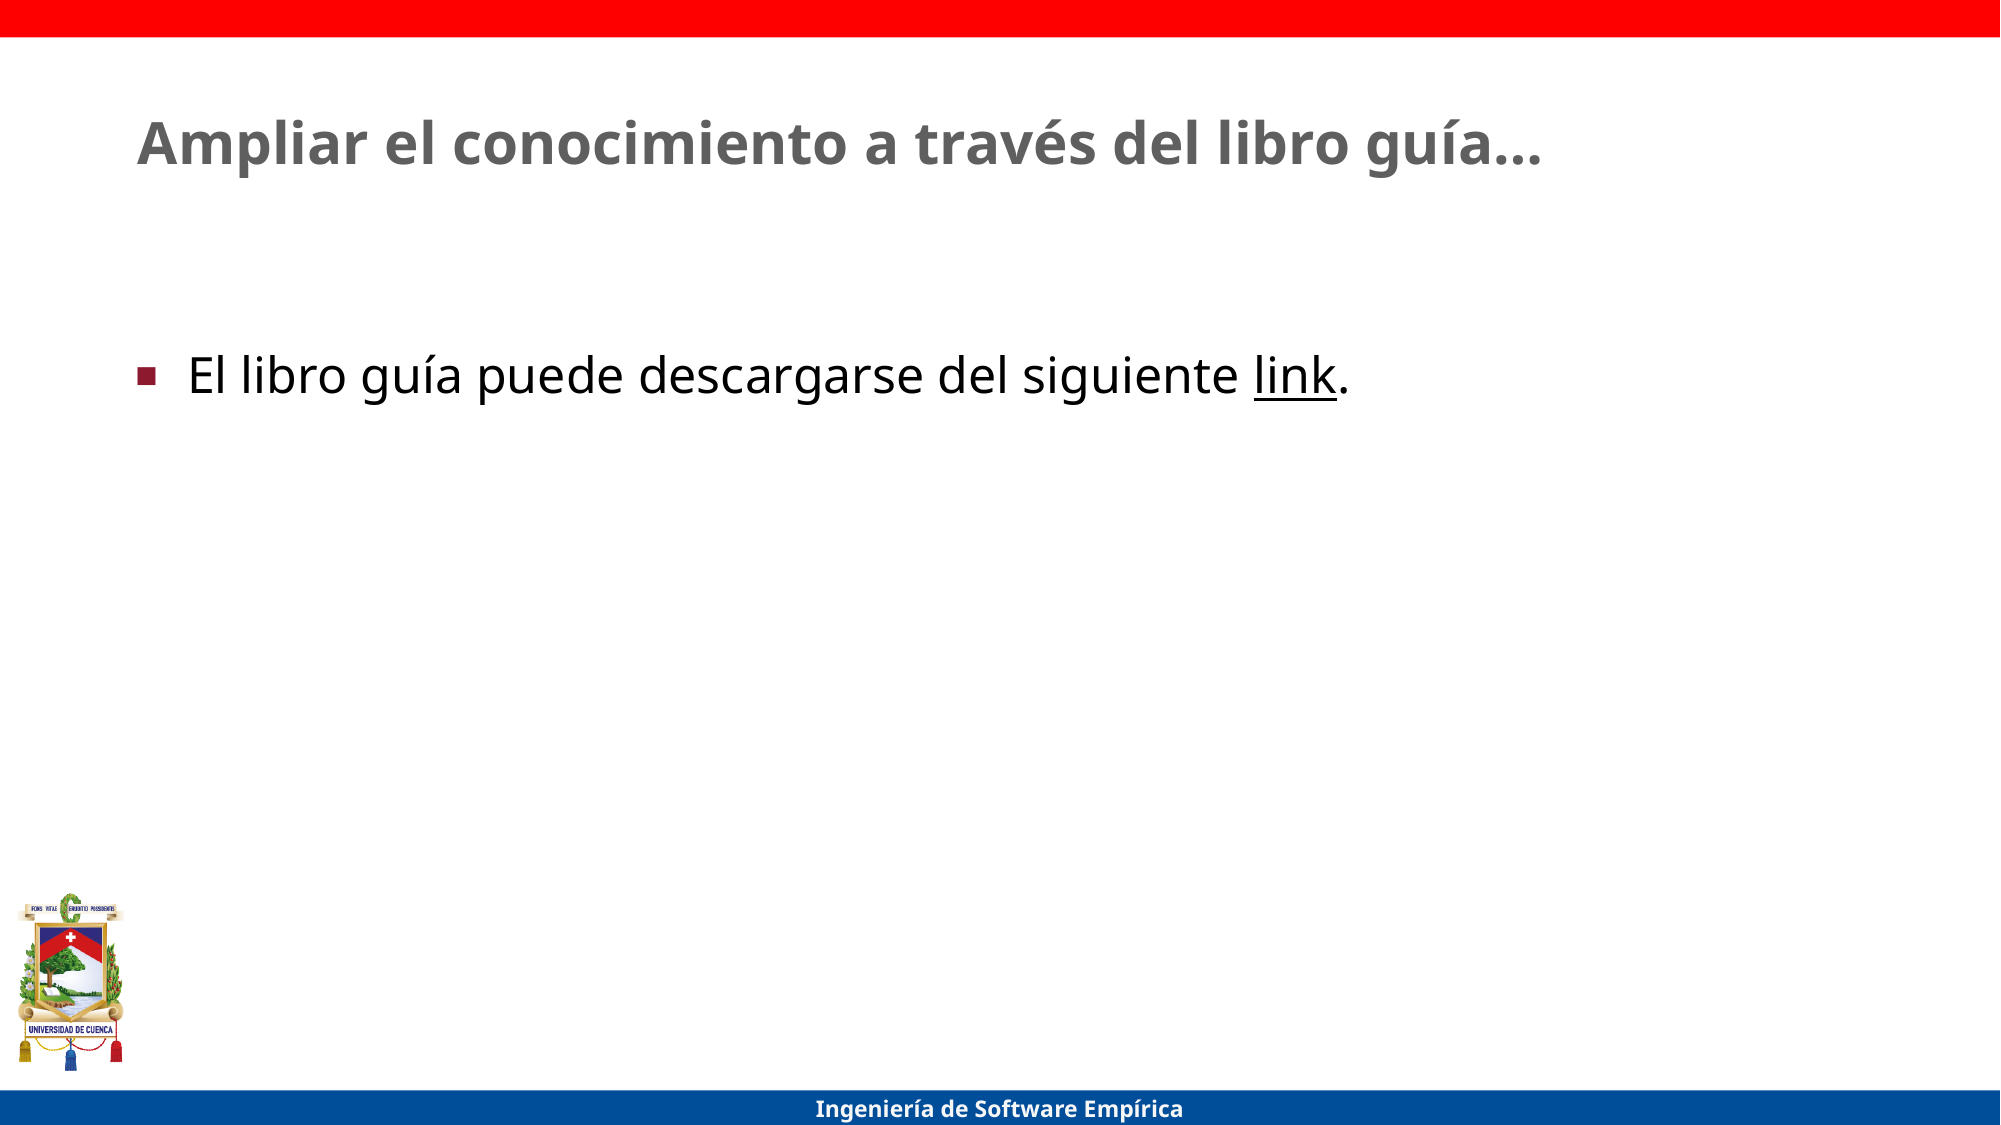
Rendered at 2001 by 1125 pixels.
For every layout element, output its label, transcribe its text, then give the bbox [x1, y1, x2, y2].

list El libro guía puede descargarse del siguiente link. [139, 253, 1930, 1005]
title Ampliar el conocimiento a través del libro guía… [137, 89, 1930, 202]
picture [17, 893, 124, 1071]
